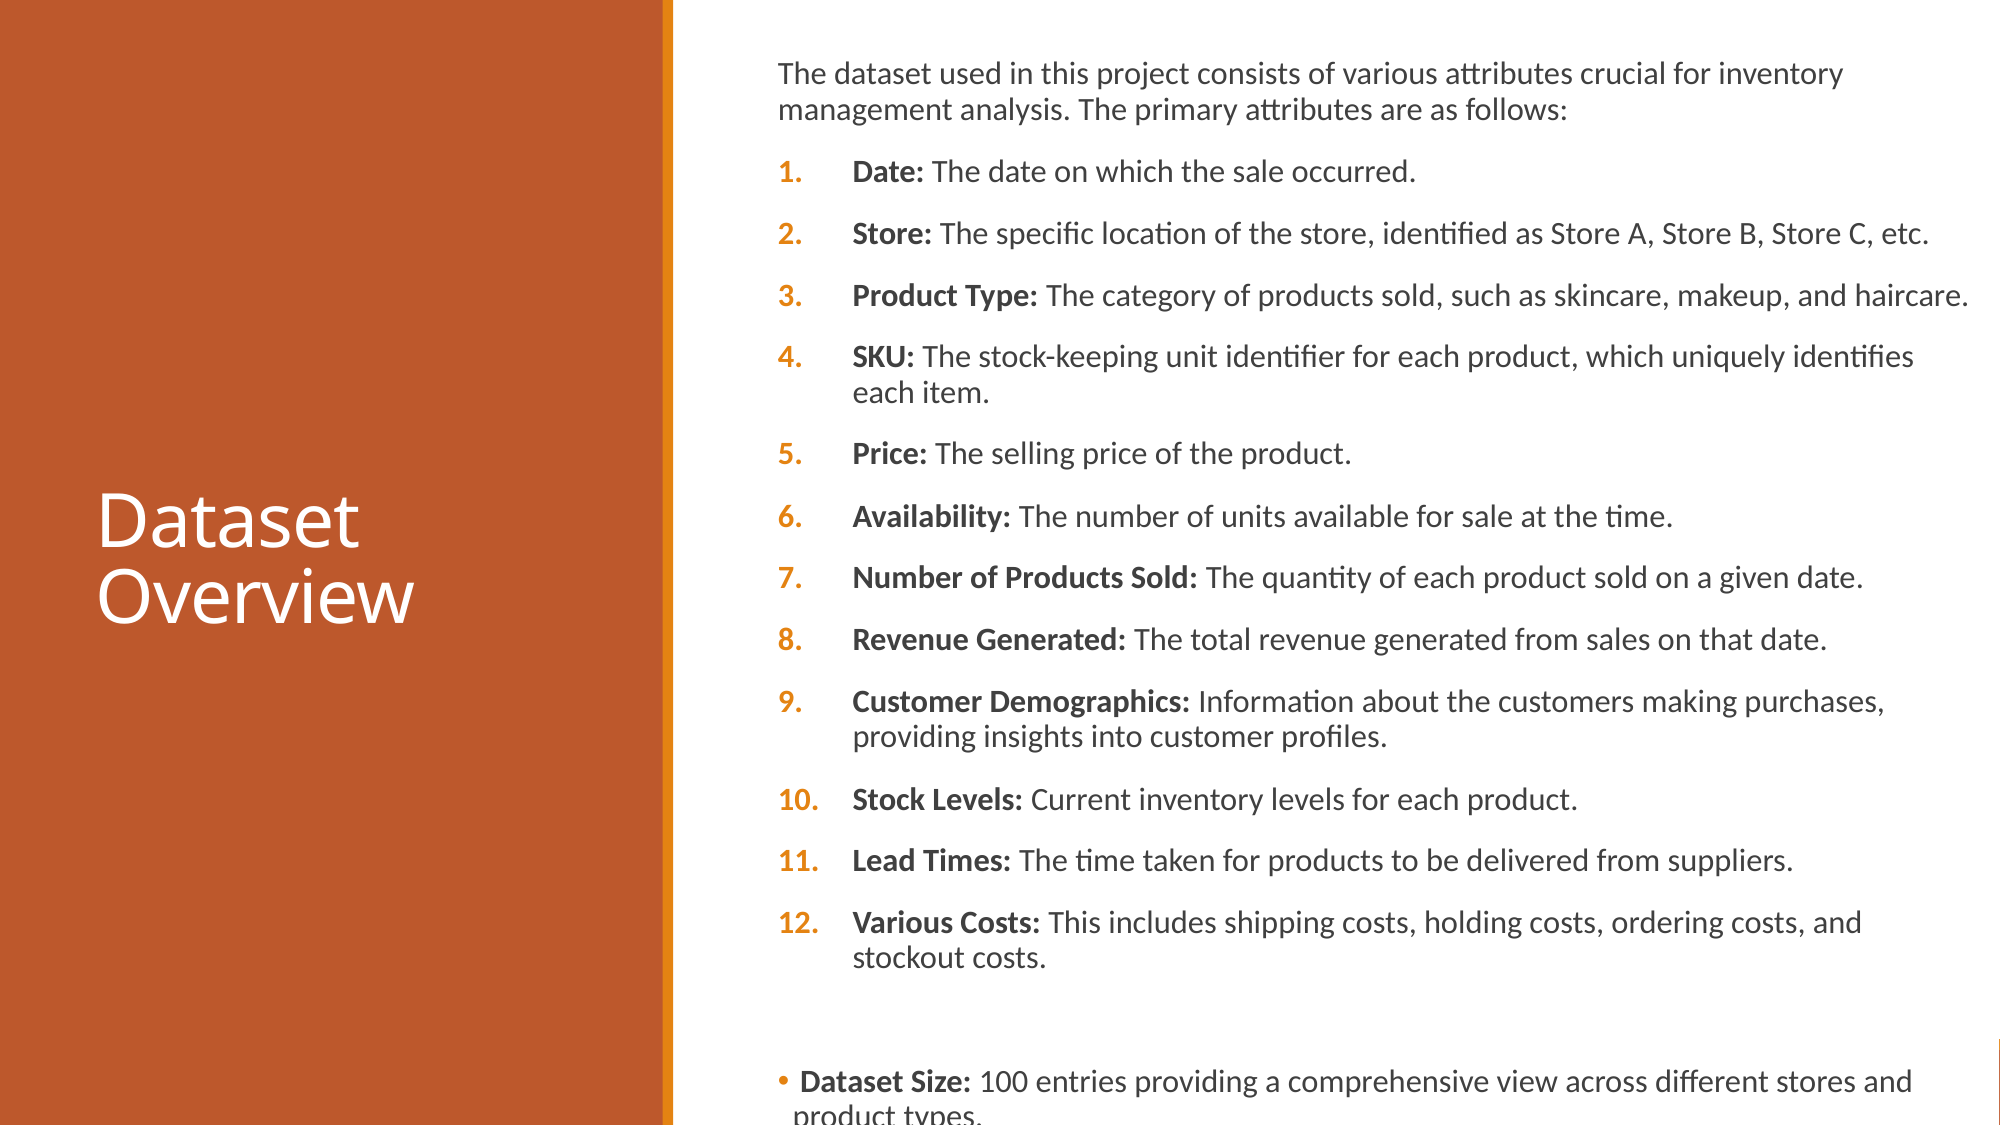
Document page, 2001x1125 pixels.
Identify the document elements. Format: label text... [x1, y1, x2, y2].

text_box [0, 0, 661, 1125]
list The dataset used in this project consists of various attributes crucial for inventory management analysis. The primary attributes are as follows: Date: The date on which the sale occurred. Store: The specific location of the store, identified as Store A, Store B, Store C, etc. Product Type: The category of products sold, such as skincare, makeup, and haircare. SKU: The stock-keeping unit identifier for each product, which uniquely identifies each item. Price: The selling price of the product. Availability: The number of units available for sale at the time. Number of Products Sold: The quantity of each product sold on a given date. Revenue Generated: The total revenue generated from sales on that date. Customer Demographics: Information about the customers making purchases, providing insights into customer profiles. Stock Levels: Current inventory levels for each product. Lead Times: The time taken for products to be delivered from suppliers. Various Costs: This includes shipping costs, holding costs, ordering costs, and stockout costs. Dataset Size: 100 entries providing a comprehensive view across different stores and product types. [777, 49, 1984, 1125]
text_box [674, 0, 2000, 1125]
title Dataset Overview [80, 99, 587, 1026]
text_box [661, 0, 674, 1125]
